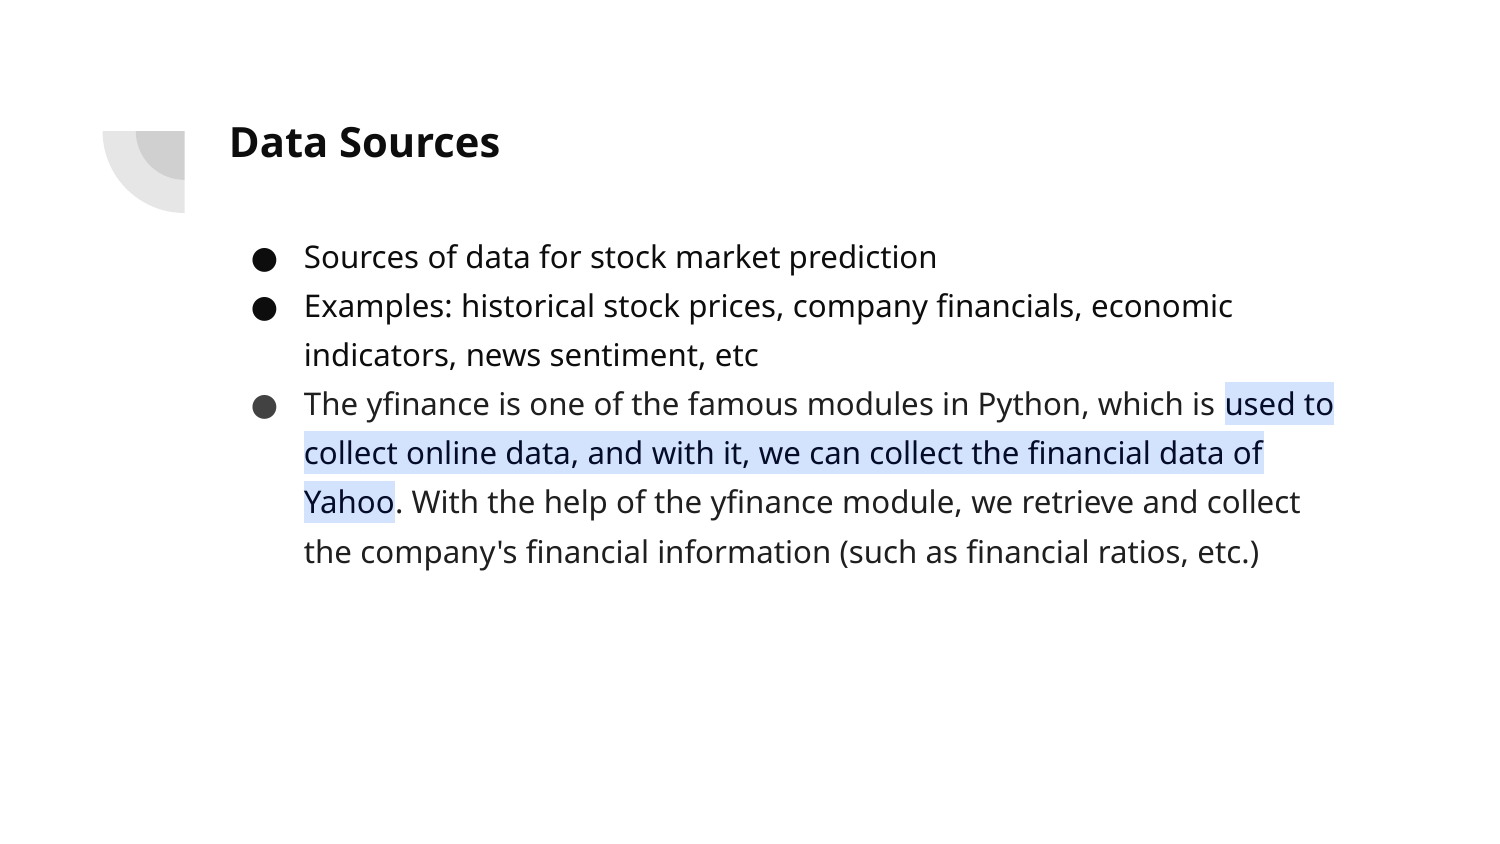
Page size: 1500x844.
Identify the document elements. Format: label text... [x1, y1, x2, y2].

list Sources of data for stock market prediction Examples: historical stock prices, company financials, economic indicators, news sentiment, etc The yfinance is one of the famous modules in Python, which is used to collect online data, and with it, we can collect the financial data of Yahoo. With the help of the yfinance module, we retrieve and collect the company's financial information (such as financial ratios, etc.) [213, 213, 1368, 631]
title Data Sources [213, 98, 1368, 192]
